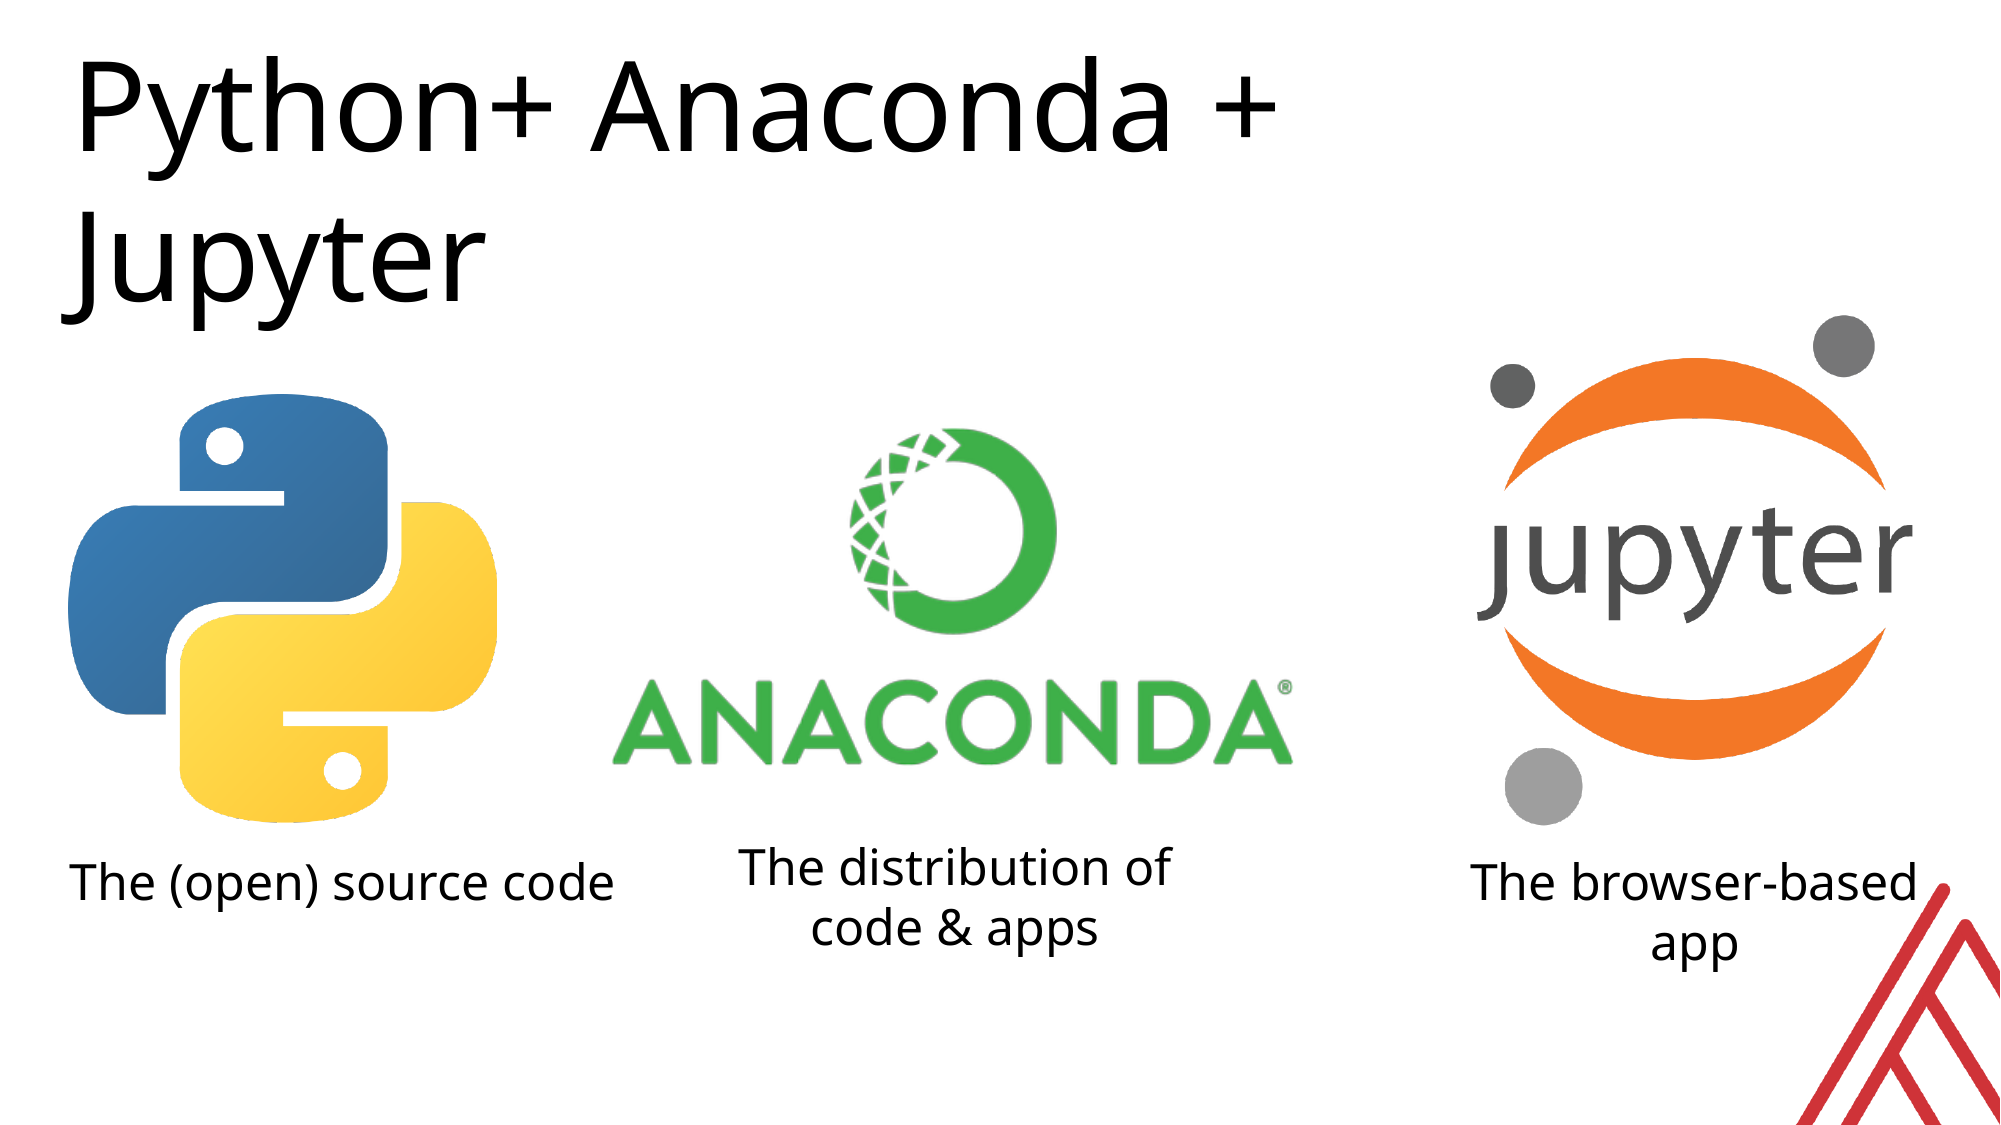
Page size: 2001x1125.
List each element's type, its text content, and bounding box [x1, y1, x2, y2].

picture [1787, 880, 2000, 1125]
picture [68, 394, 497, 823]
text_box The browser-based app [1430, 843, 1960, 978]
text_box Python+ Anaconda + Jupyter [56, 18, 1665, 334]
text_box The (open) source code [54, 843, 653, 918]
text_box The distribution of code & apps [690, 828, 1220, 963]
picture [1471, 308, 1920, 829]
picture [606, 422, 1306, 771]
